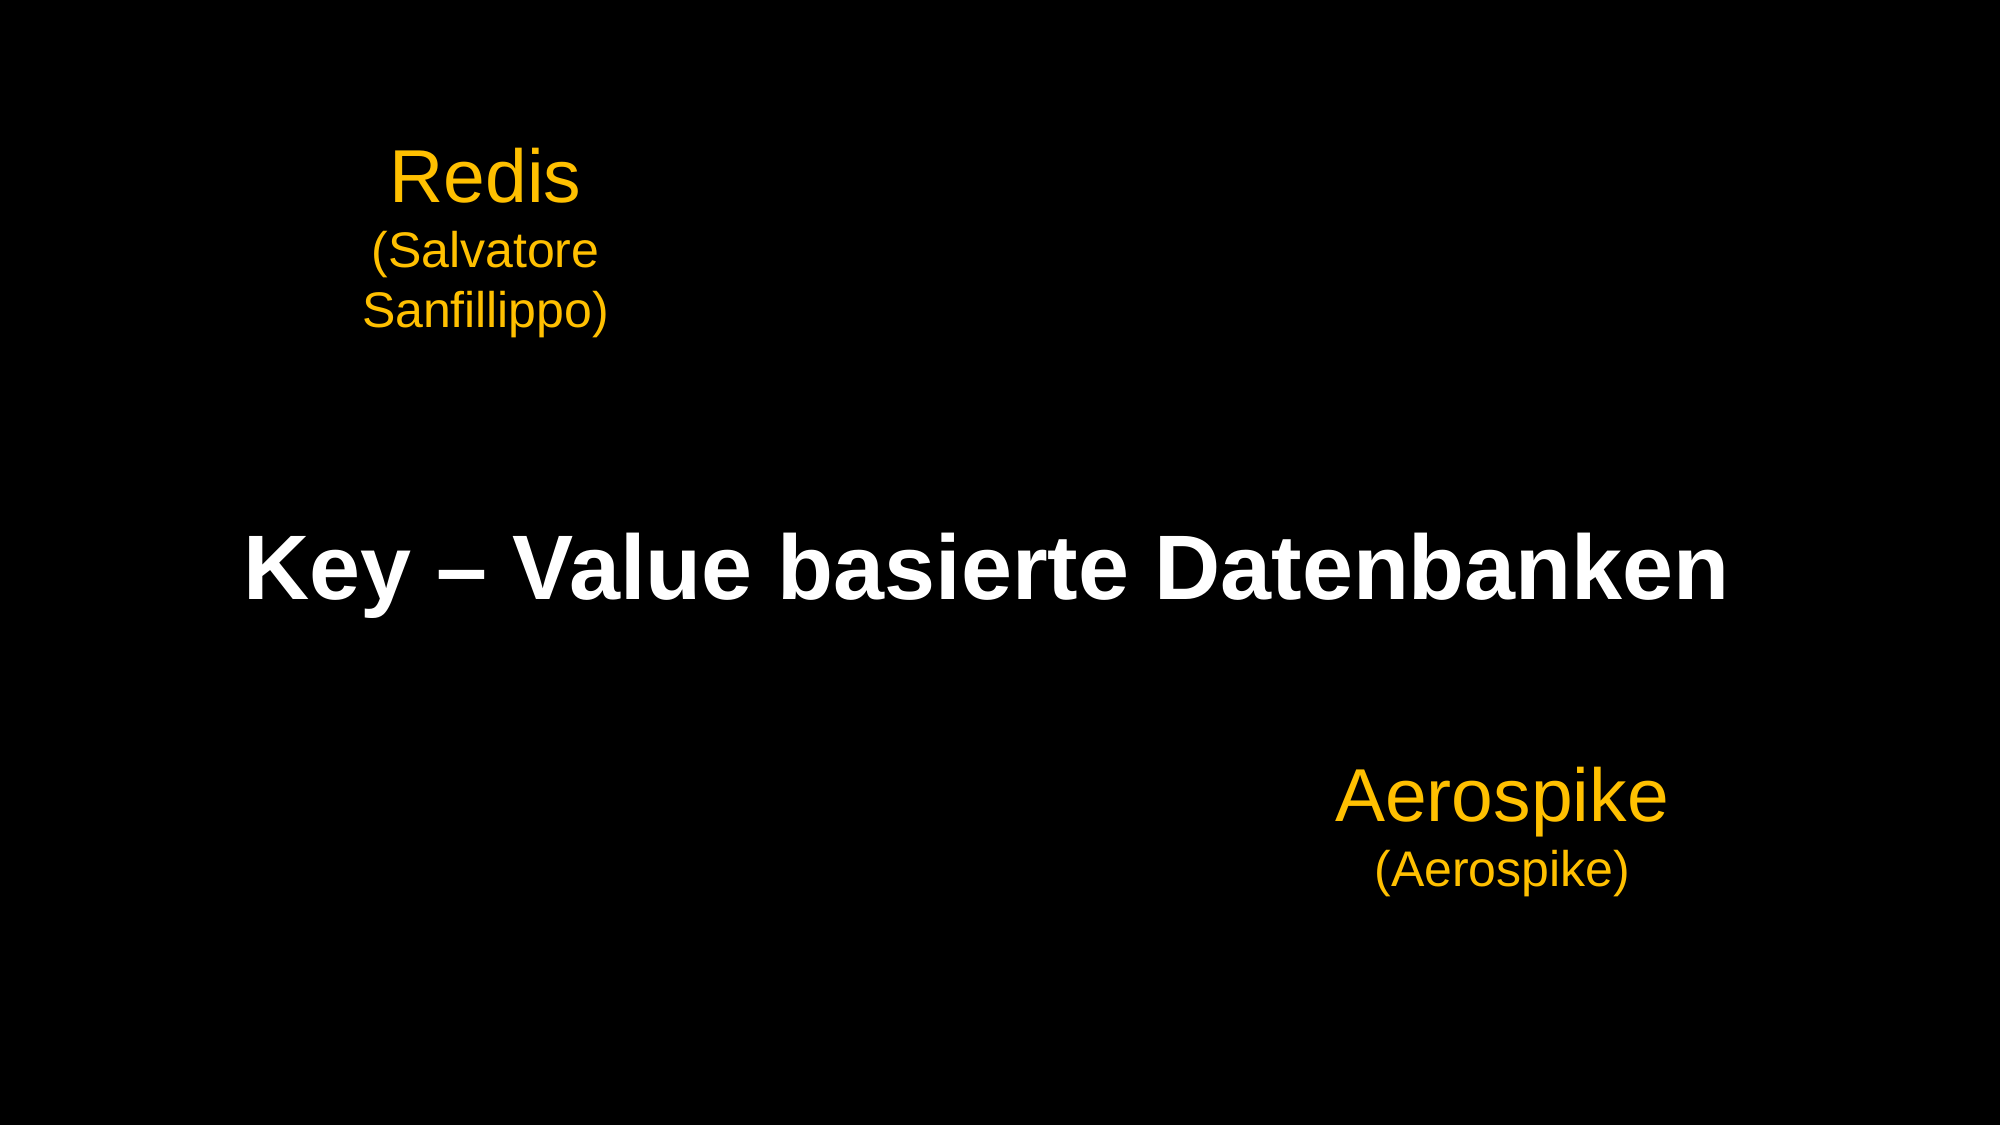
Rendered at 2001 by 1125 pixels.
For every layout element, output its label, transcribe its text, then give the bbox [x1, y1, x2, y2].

text_box Aerospike (Aerospike) [1280, 746, 1724, 897]
text_box Redis (Salvatore Sanfillippo) [300, 127, 672, 338]
title Key – Value basierte Datenbanken [82, 506, 1918, 619]
